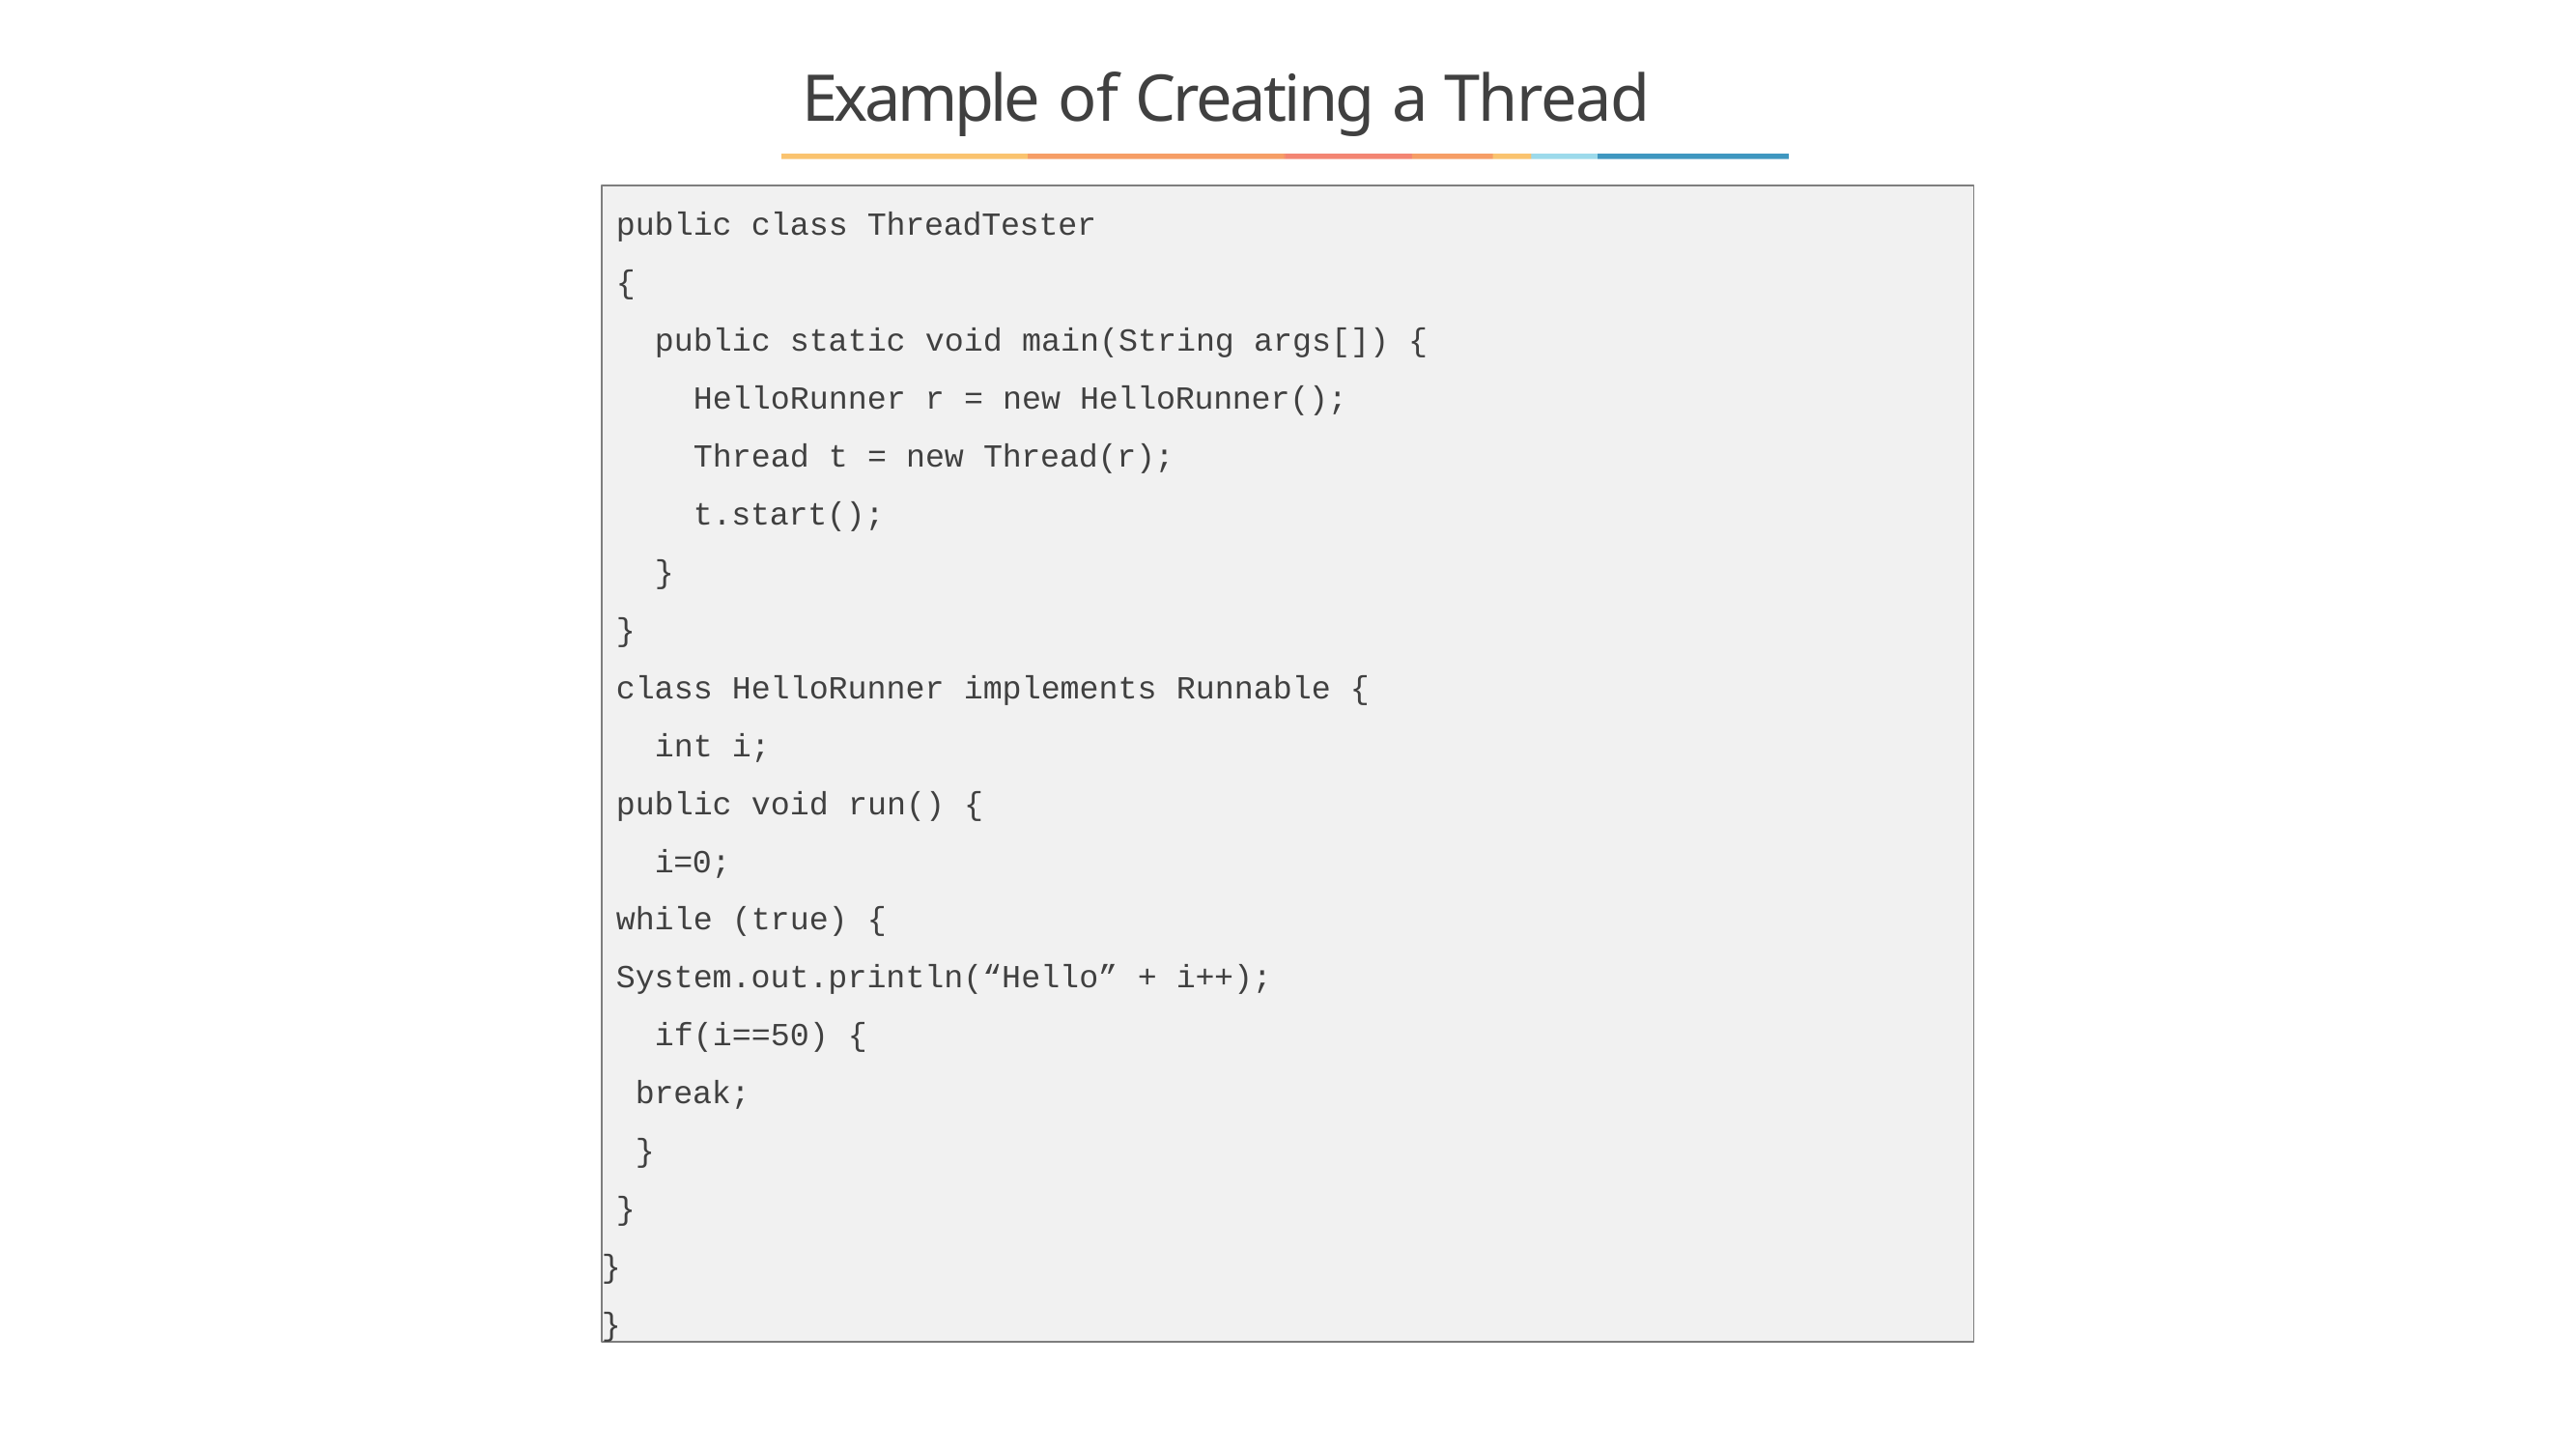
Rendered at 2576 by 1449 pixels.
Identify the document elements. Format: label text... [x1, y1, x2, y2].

text_box public class ThreadTester { public static void main(String args[]) { HelloRunner r = new HelloRunner(); Thread t = new Thread(r); t.start(); } } class HelloRunner implements Runnable { int i; public void run() { i=0; while (true) { System.out.println(“Hello” + i++); if(i==50) { break; } } } } [601, 185, 1974, 1343]
picture [781, 134, 1789, 180]
title Example of Creating a Thread [800, 54, 1777, 133]
